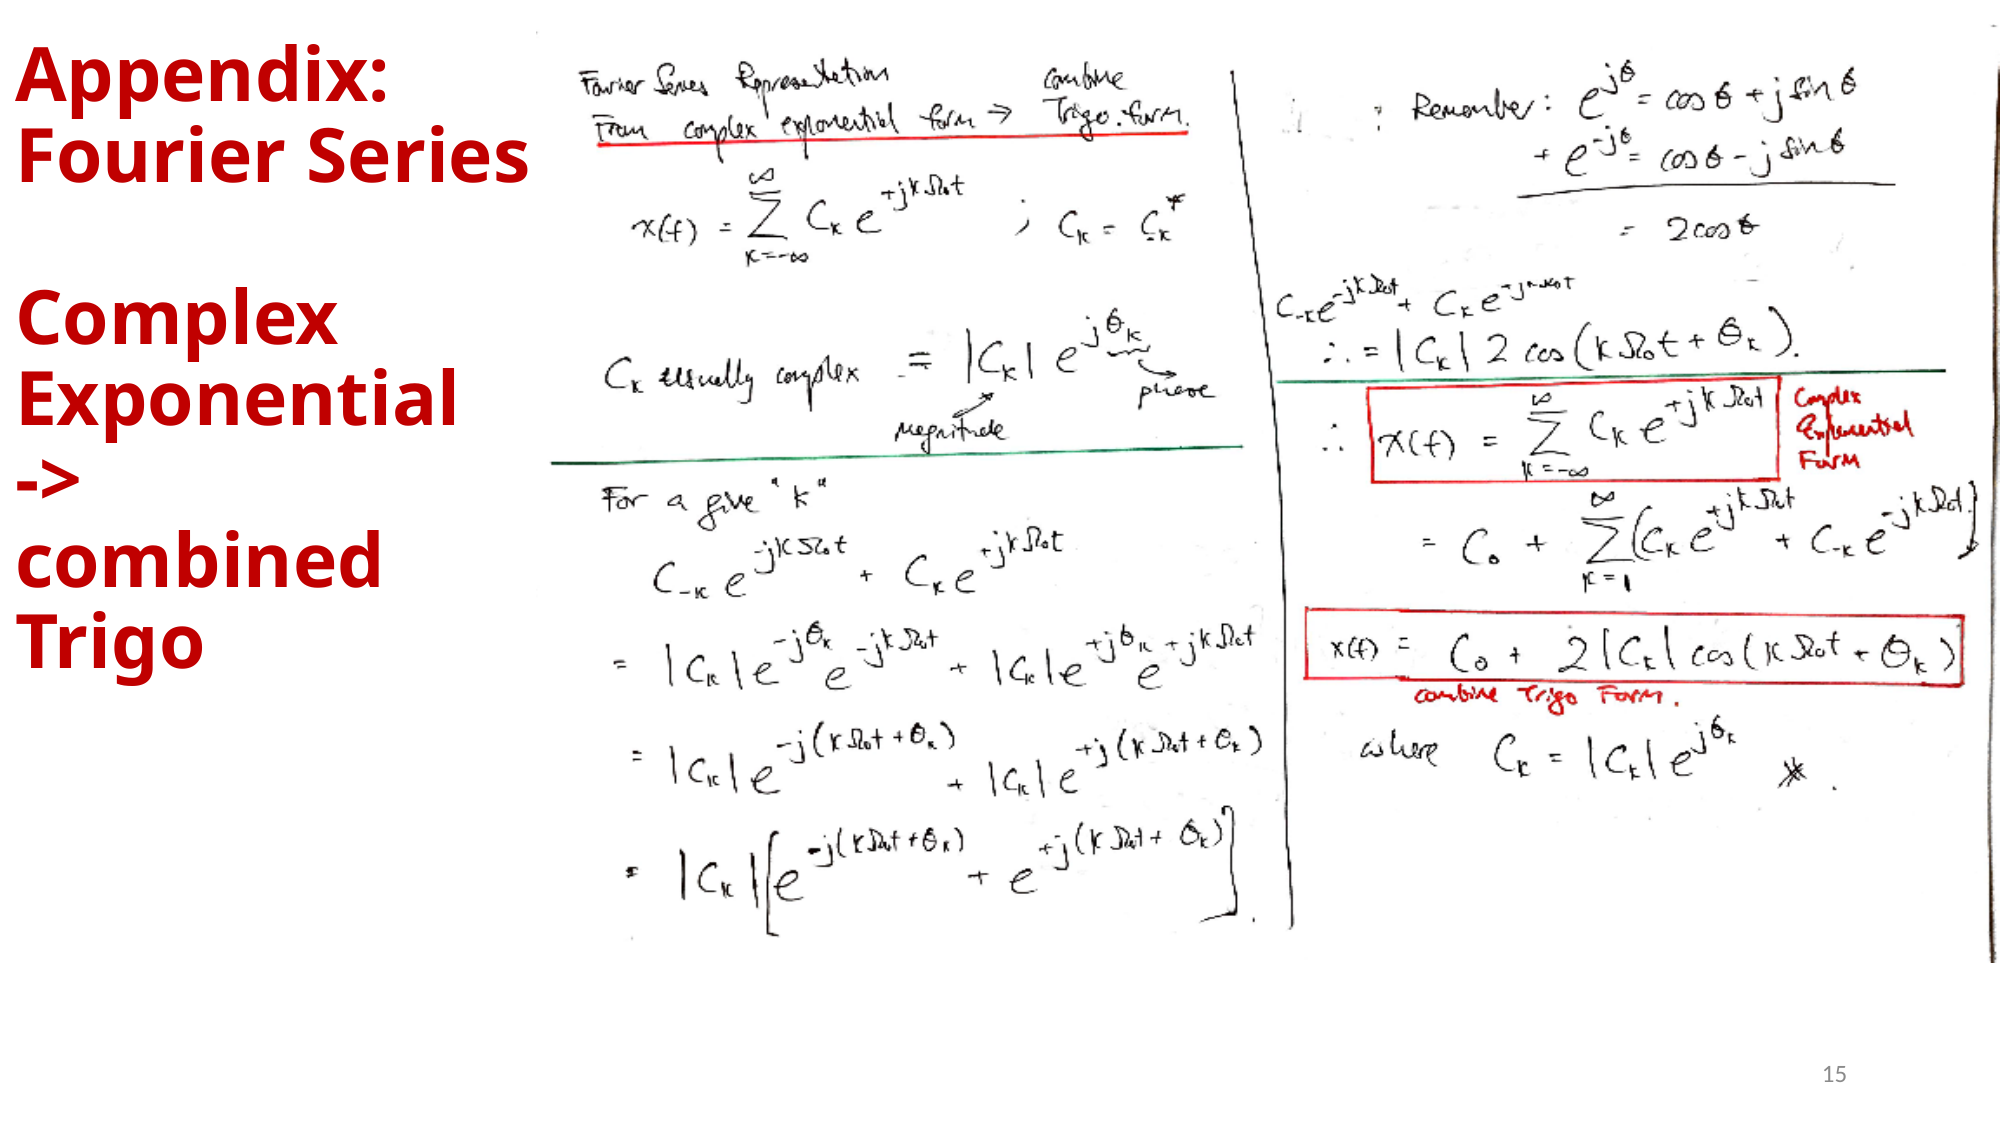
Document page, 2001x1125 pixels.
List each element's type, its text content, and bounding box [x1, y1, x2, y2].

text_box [536, 24, 2000, 963]
title Appendix: Fourier Series Complex Exponential -> combined Trigo [0, 119, 536, 602]
slide_number 15 [1412, 1042, 1863, 1103]
